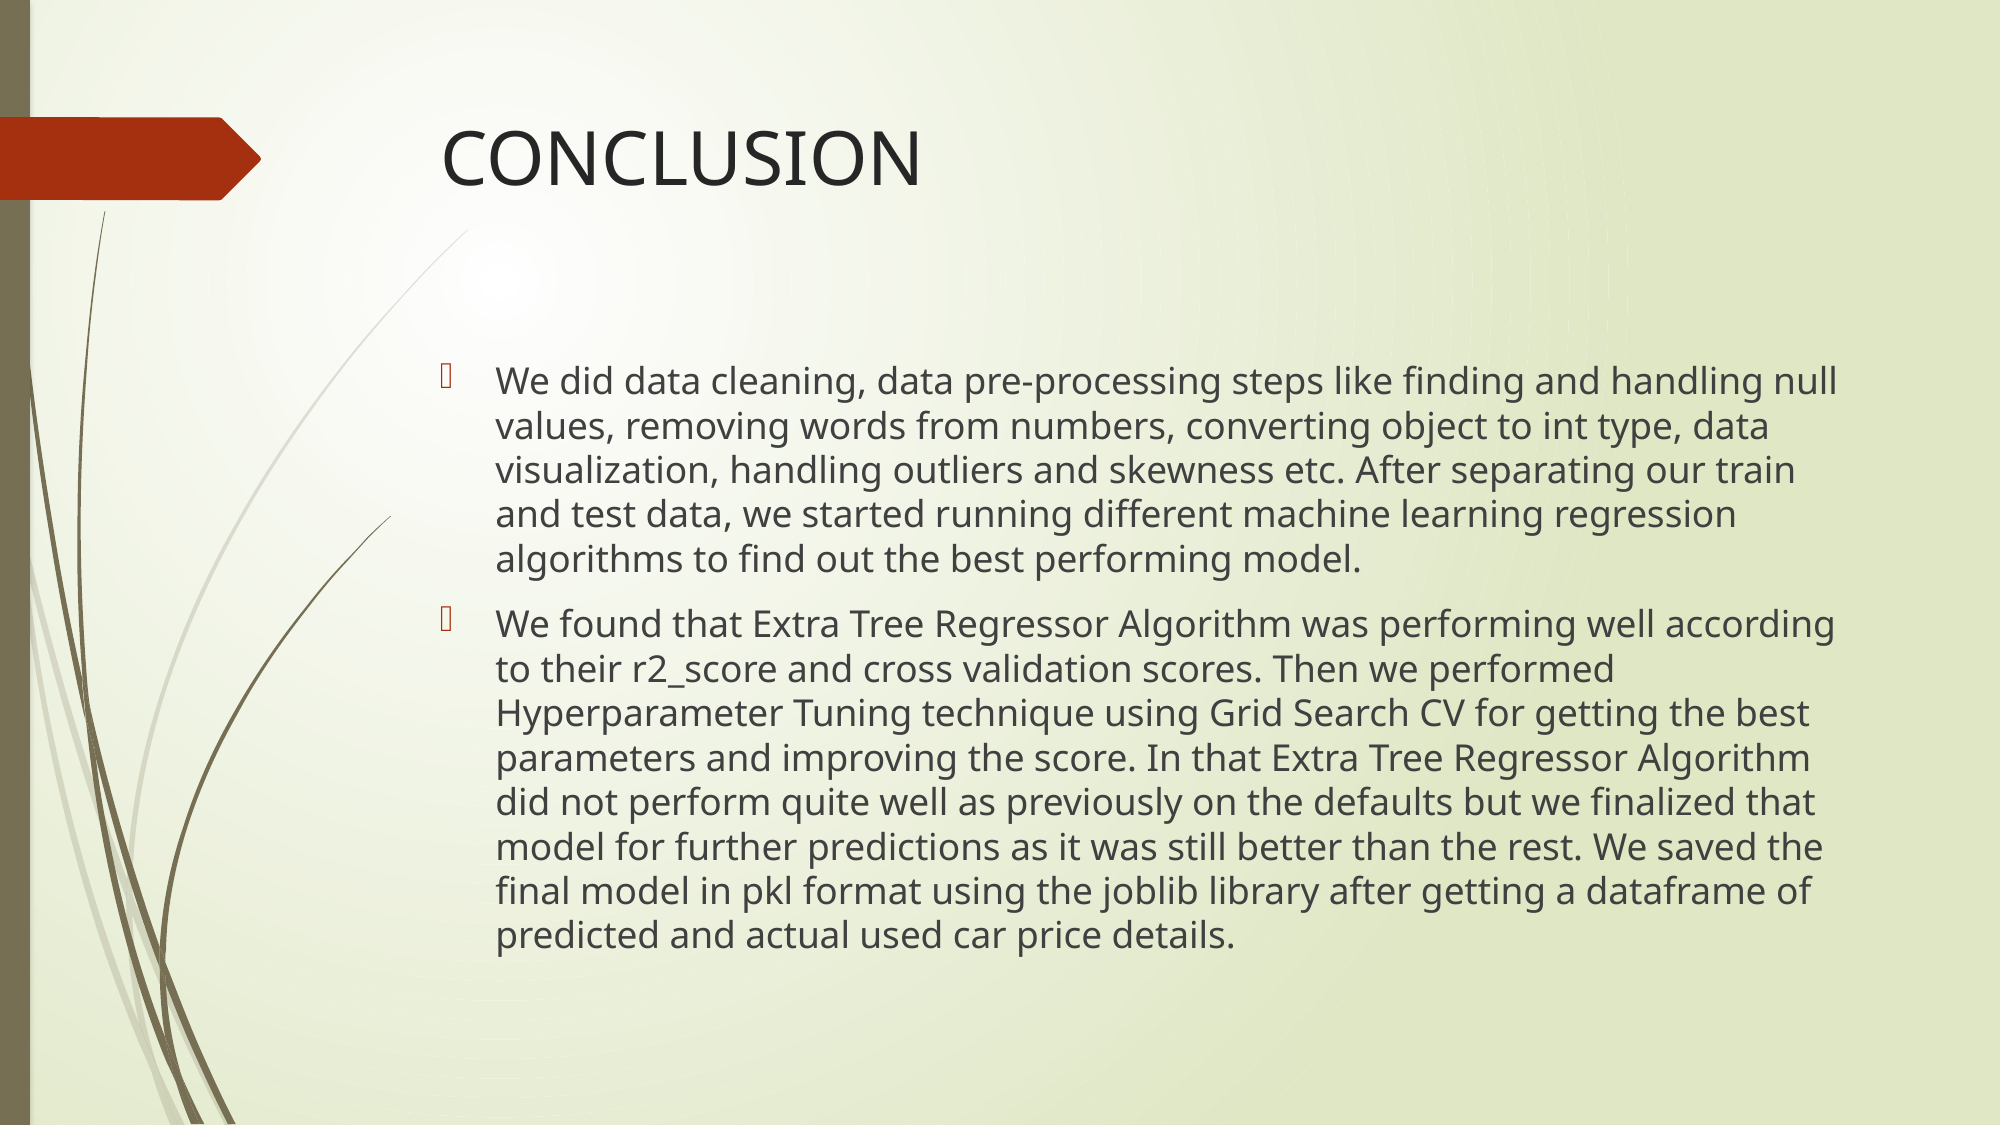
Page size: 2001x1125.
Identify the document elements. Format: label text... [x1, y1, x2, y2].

list We did data cleaning, data pre-processing steps like finding and handling null values, removing words from numbers, converting object to int type, data visualization, handling outliers and skewness etc. After separating our train and test data, we started running different machine learning regression algorithms to find out the best performing model. We found that Extra Tree Regressor Algorithm was performing well according to their r2_score and cross validation scores. Then we performed Hyperparameter Tuning technique using Grid Search CV for getting the best parameters and improving the score. In that Extra Tree Regressor Algorithm did not perform quite well as previously on the defaults but we finalized that model for further predictions as it was still better than the rest. We saved the final model in pkl format using the joblib library after getting a dataframe of predicted and actual used car price details. [424, 350, 1888, 970]
title CONCLUSION [425, 102, 1888, 313]
